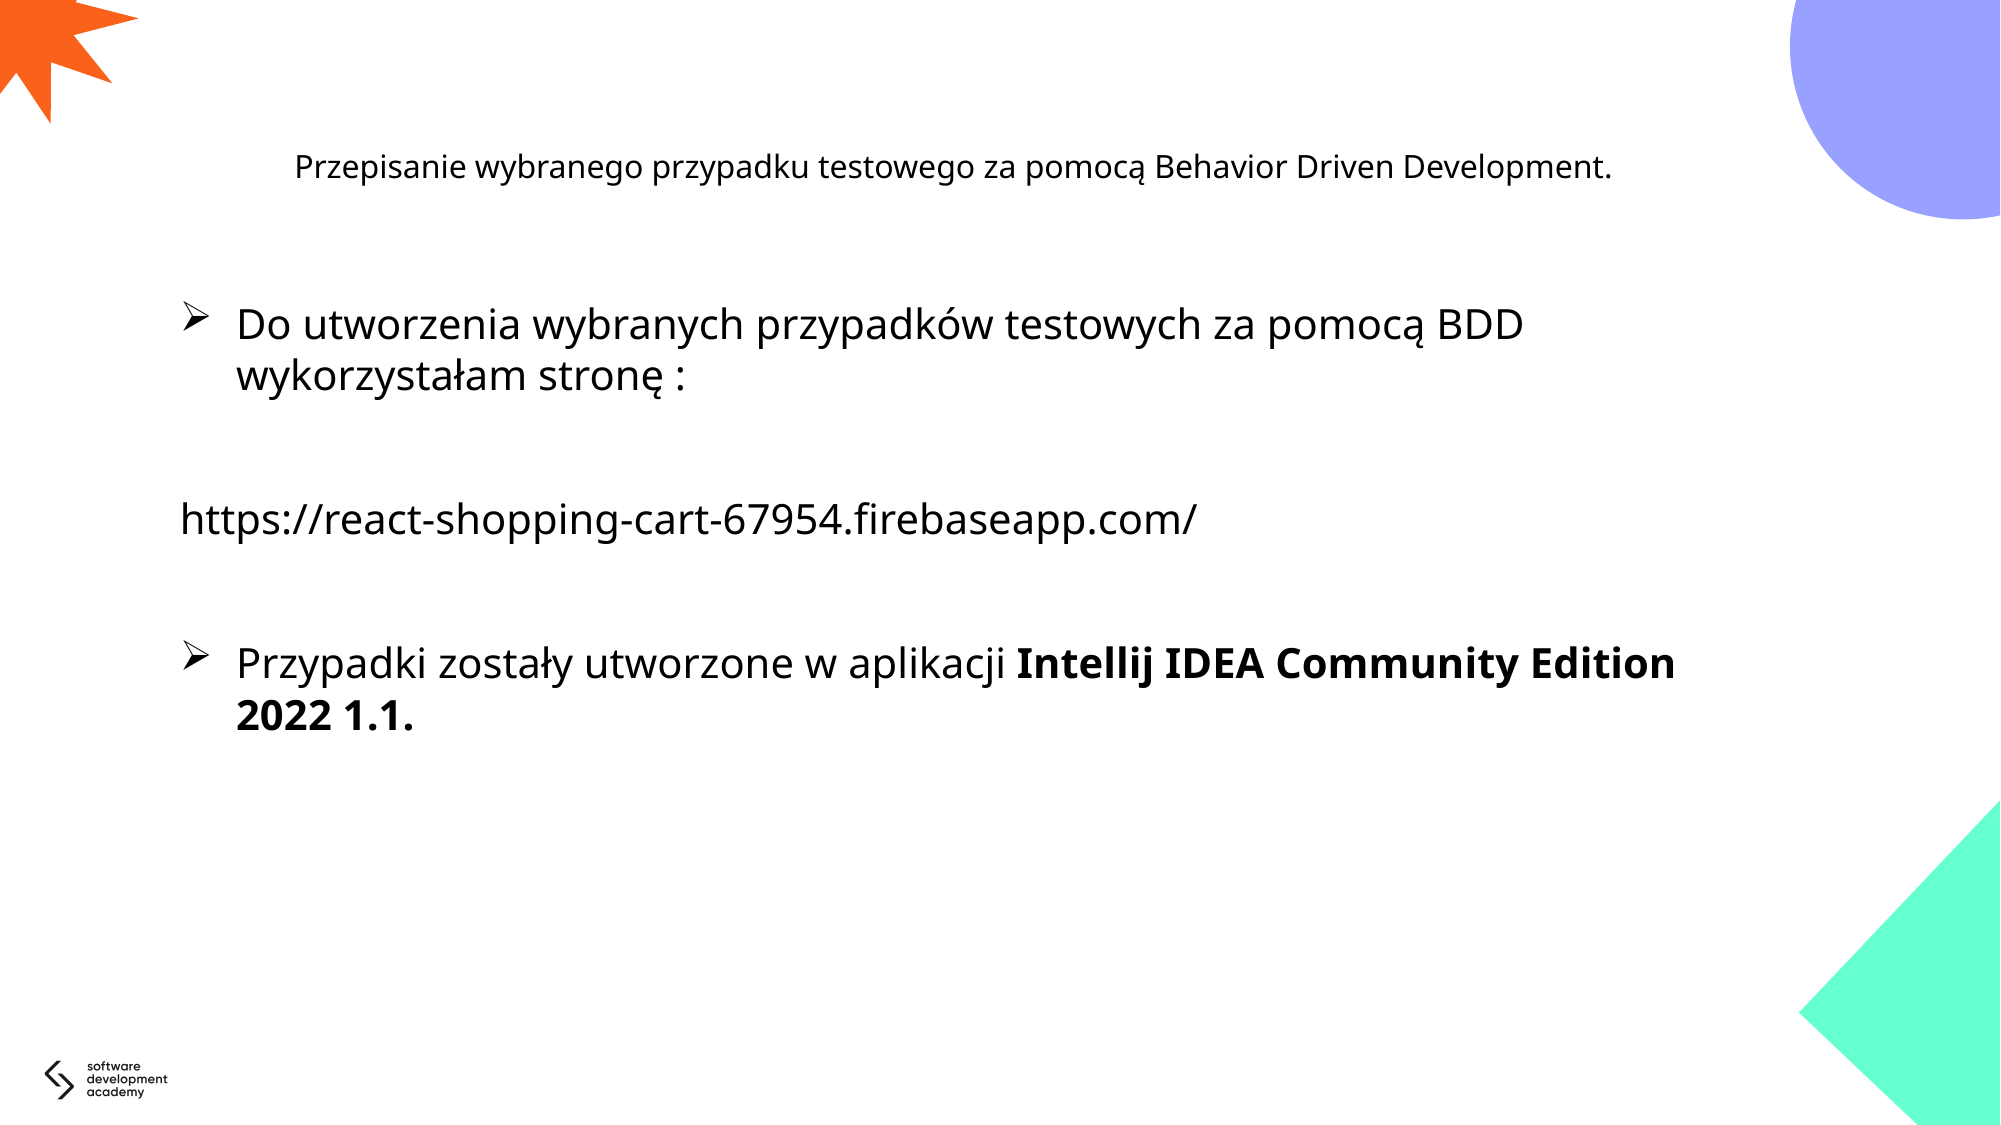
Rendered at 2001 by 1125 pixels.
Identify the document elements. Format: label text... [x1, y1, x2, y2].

title Przepisanie wybranego przypadku testowego za pomocą Behavior Driven Development. [137, 59, 1771, 278]
list Do utworzenia wybranych przypadków testowych za pomocą BDD wykorzystałam stronę : https://react-shopping-cart-67954.firebaseapp.com/ Przypadki zostały utworzone w aplikacji Intellij IDEA Community Edition 2022 1.1. [127, 290, 1782, 1005]
picture [19, 1035, 193, 1125]
